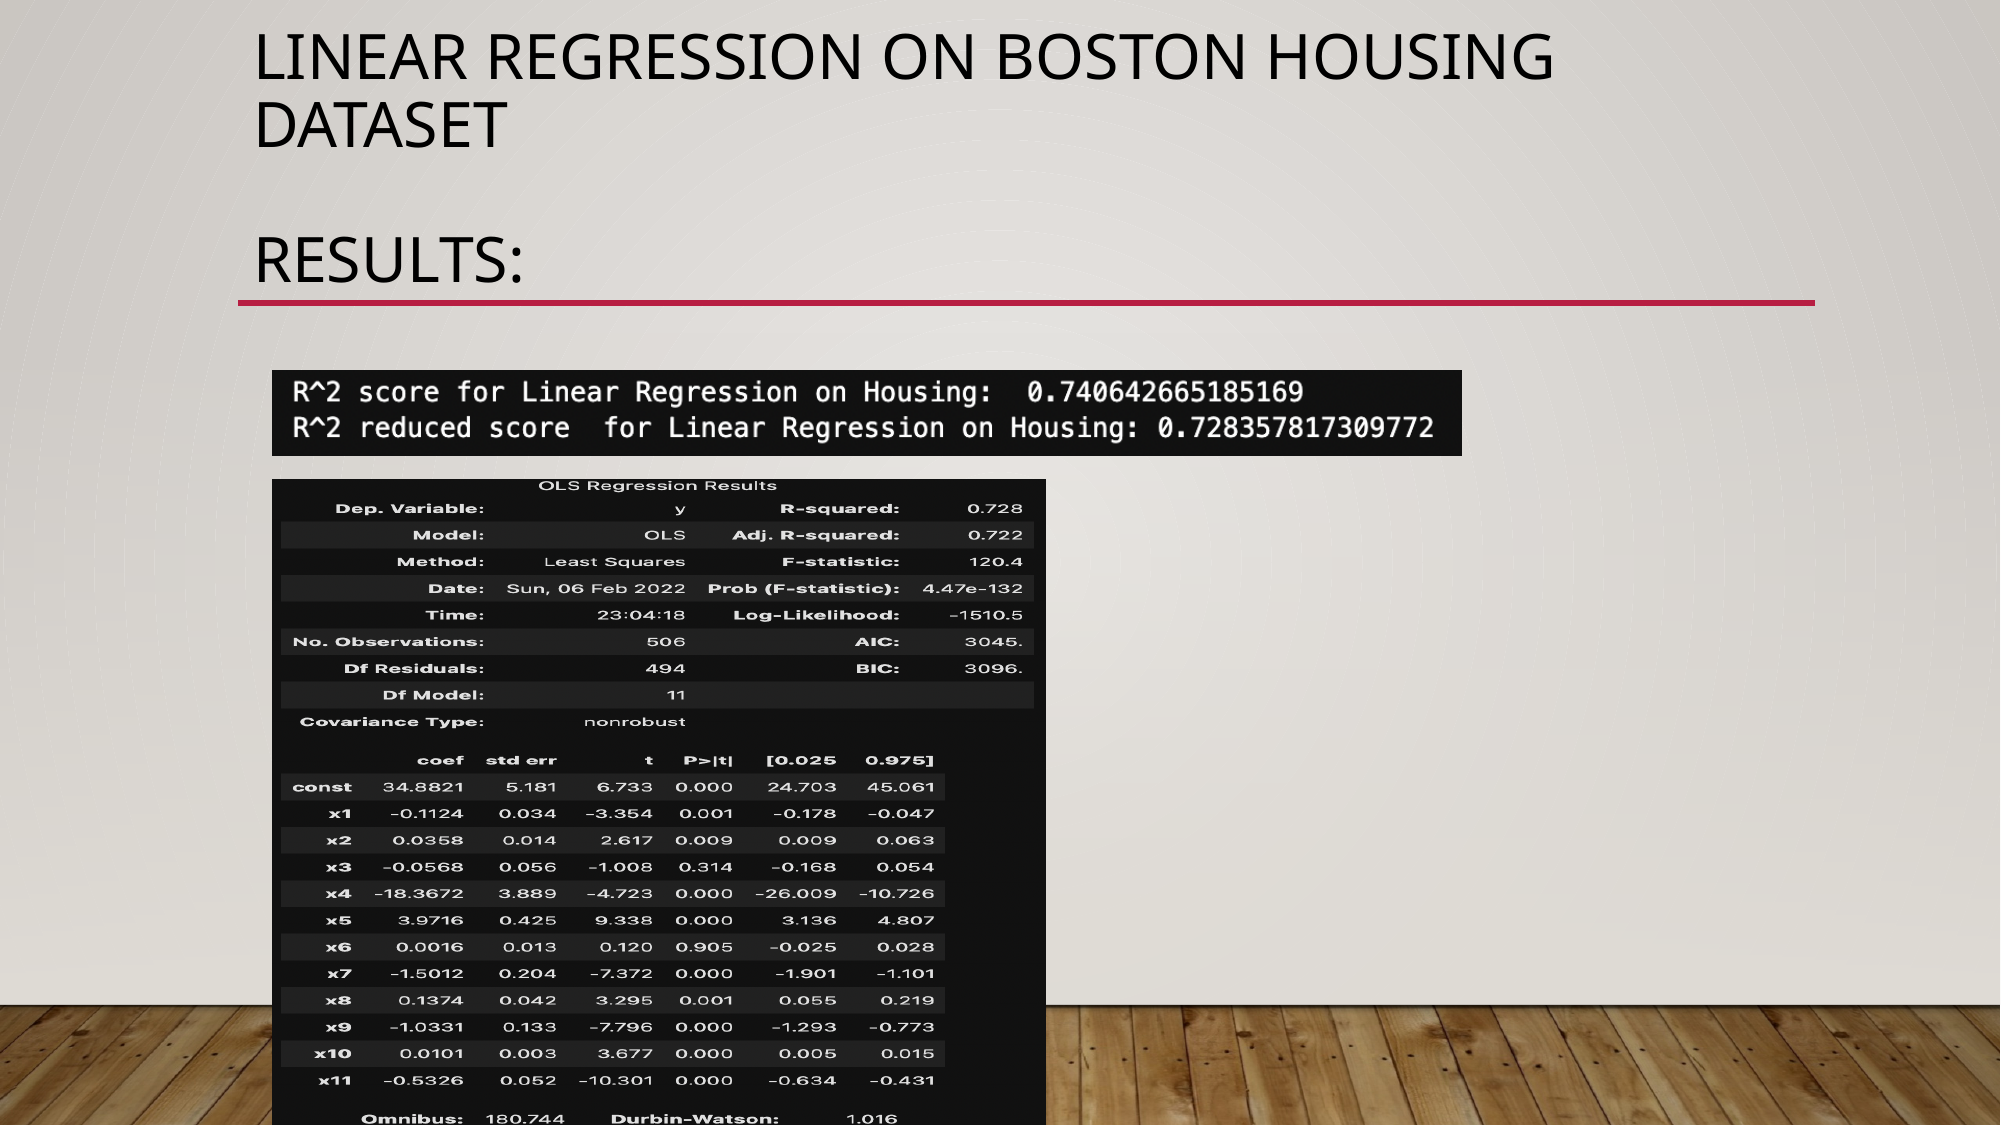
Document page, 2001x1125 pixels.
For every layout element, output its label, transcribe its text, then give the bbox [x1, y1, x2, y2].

picture [0, 479, 2000, 1125]
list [271, 369, 1462, 456]
title Linear Regression on Boston Housing Dataset Results: [238, 17, 1814, 305]
